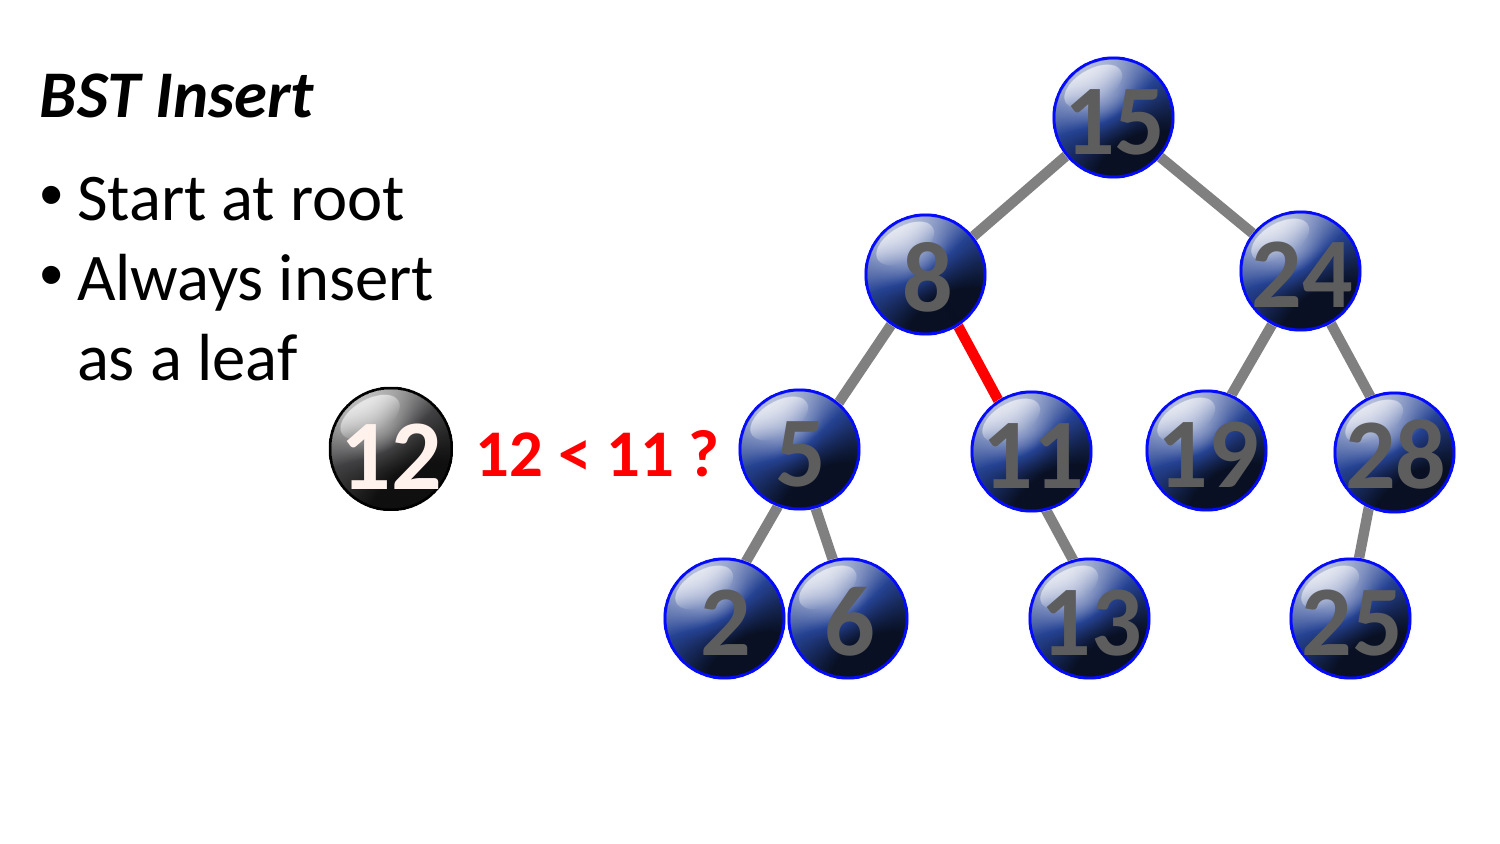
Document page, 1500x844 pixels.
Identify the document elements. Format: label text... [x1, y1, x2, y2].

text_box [863, 203, 988, 341]
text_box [813, 273, 927, 440]
text_box Start at root Always insert as a leaf [24, 146, 475, 402]
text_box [1205, 274, 1299, 440]
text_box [966, 380, 1101, 518]
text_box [1018, 459, 1108, 624]
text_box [798, 523, 855, 546]
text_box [1048, 46, 1182, 184]
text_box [1304, 274, 1394, 440]
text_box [662, 547, 784, 685]
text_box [785, 547, 910, 685]
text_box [923, 114, 1110, 280]
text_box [710, 457, 793, 546]
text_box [737, 378, 862, 516]
text_box 12 < 11 ? [462, 402, 732, 497]
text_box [1346, 526, 1380, 546]
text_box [324, 381, 459, 519]
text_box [1141, 379, 1275, 517]
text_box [1235, 199, 1370, 337]
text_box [1024, 547, 1159, 685]
text_box BST Insert [24, 43, 688, 139]
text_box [1113, 118, 1302, 274]
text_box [1329, 381, 1463, 519]
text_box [1285, 547, 1420, 685]
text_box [931, 273, 1019, 439]
